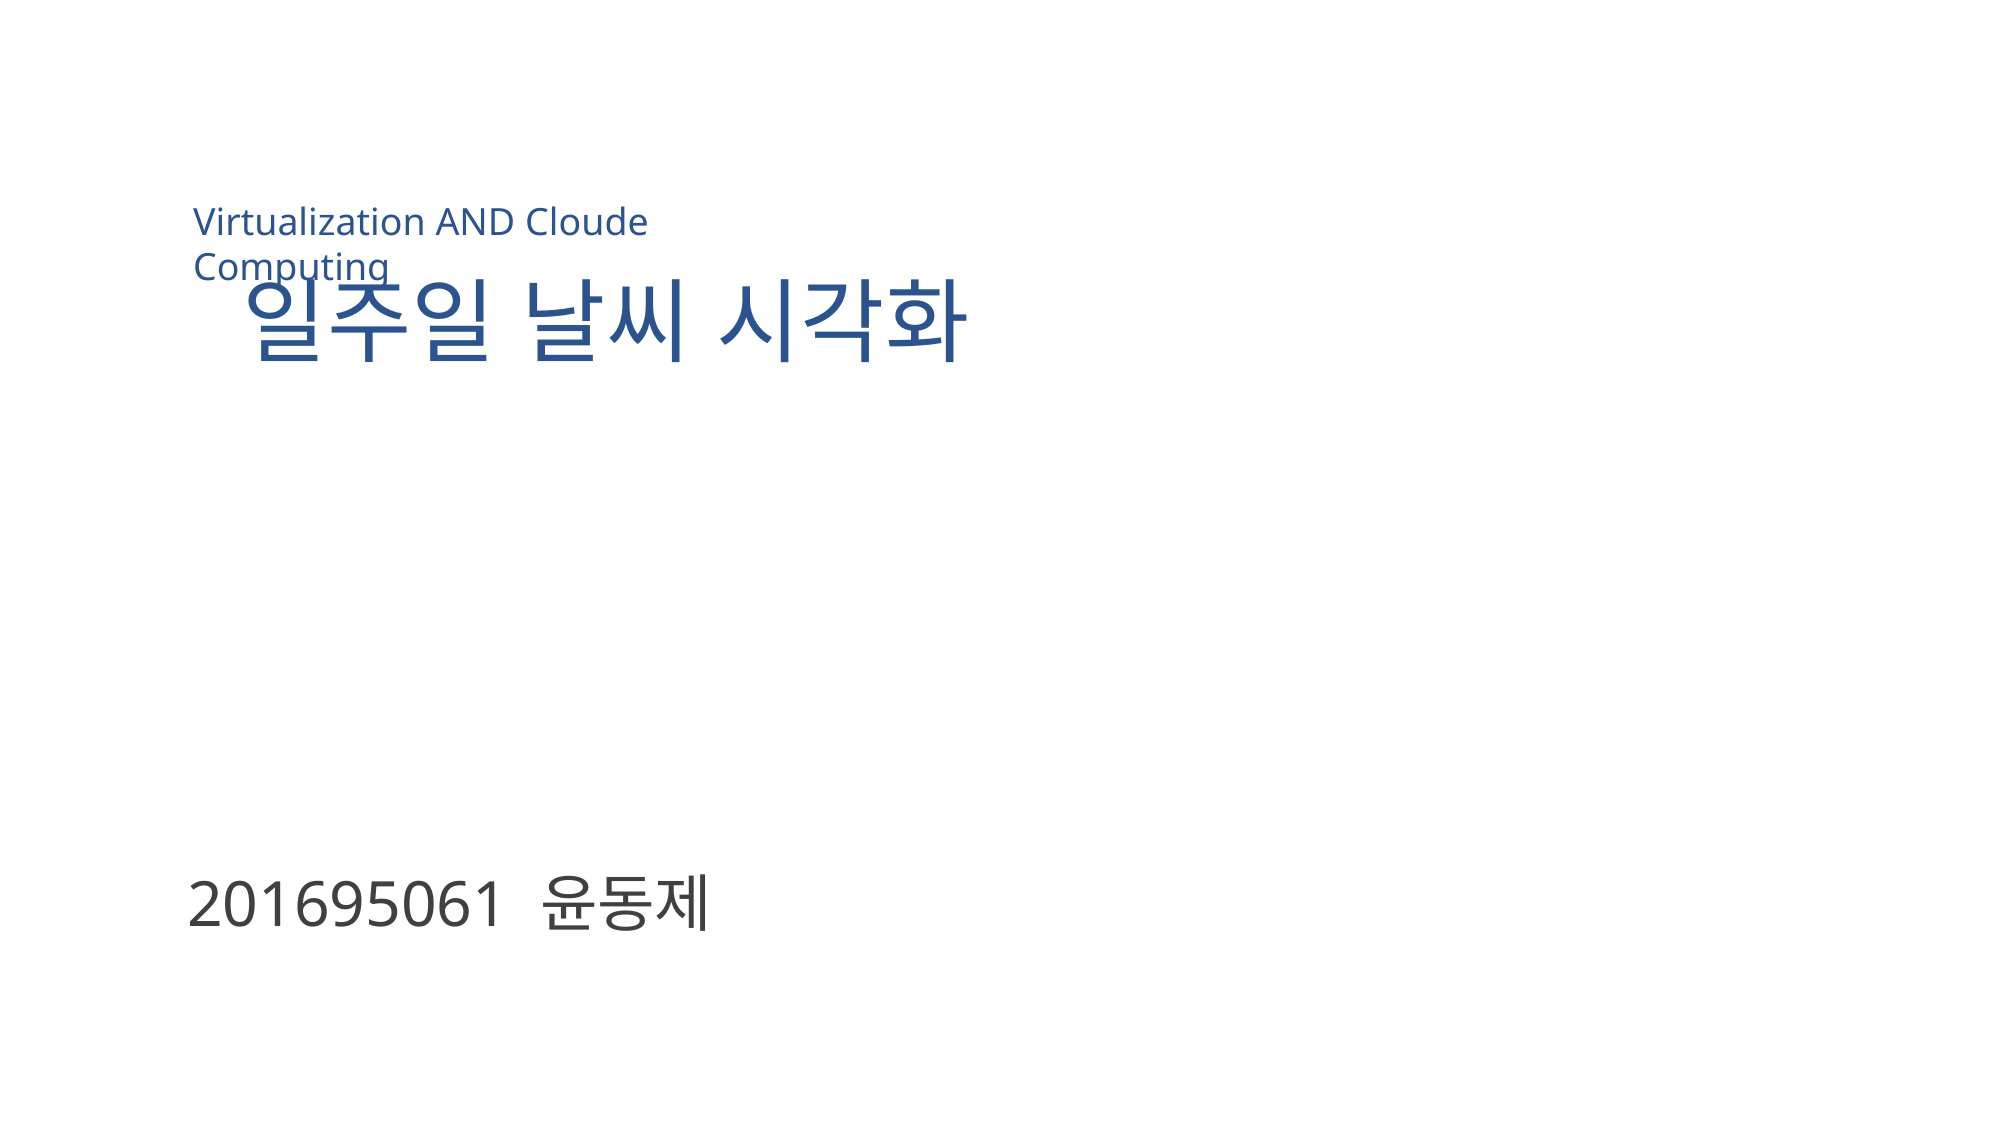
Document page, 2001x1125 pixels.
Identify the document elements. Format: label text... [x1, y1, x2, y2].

text_box 201695061 윤동제 [172, 856, 728, 947]
text_box Virtualization AND Cloude Computing [178, 190, 848, 296]
text_box 일주일 날씨 시각화 [228, 256, 986, 381]
